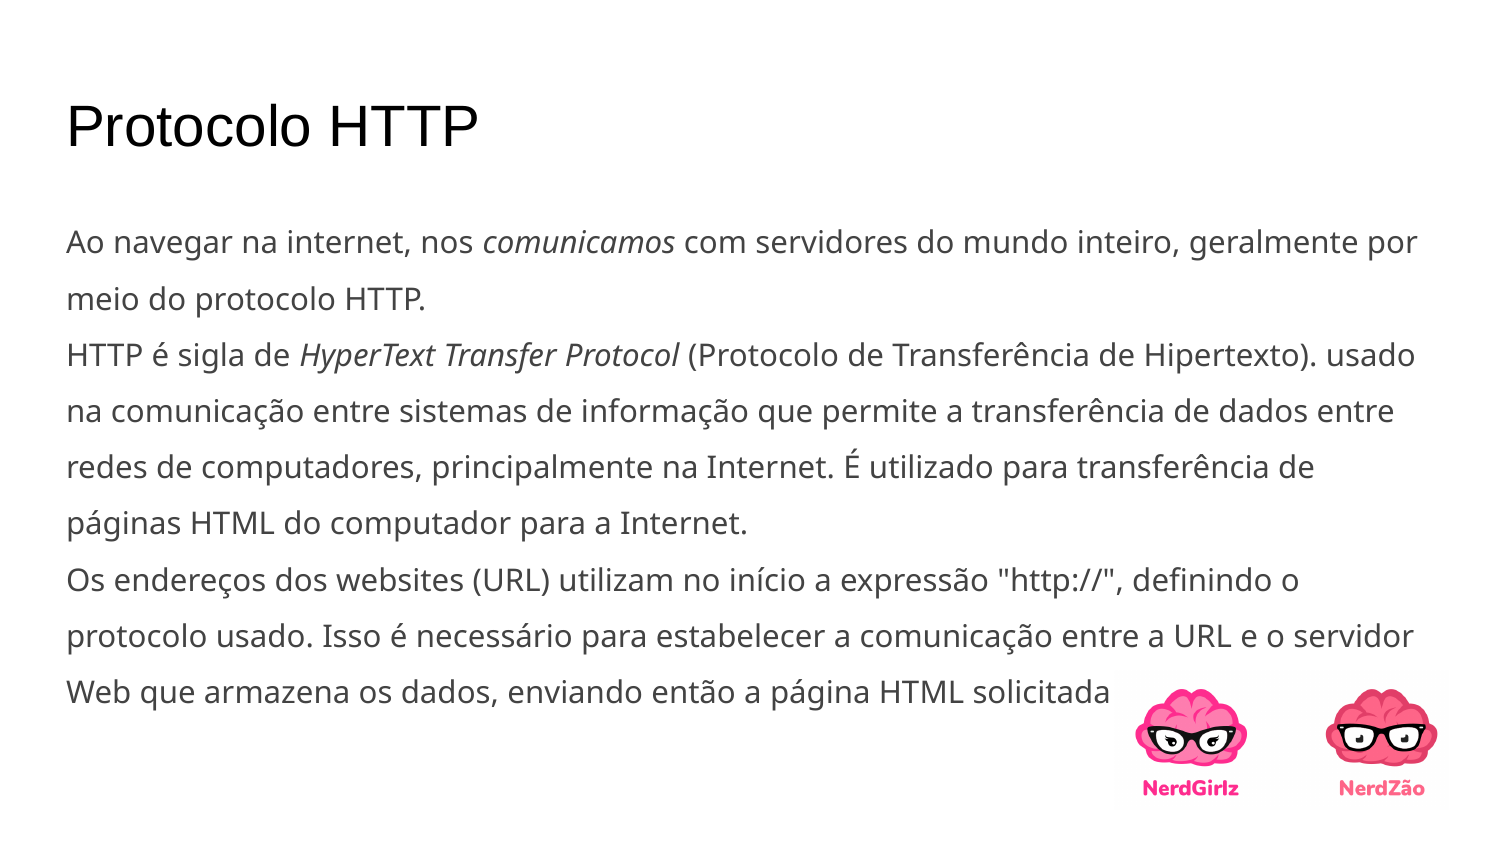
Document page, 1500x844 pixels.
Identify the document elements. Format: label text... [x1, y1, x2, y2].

picture [1114, 670, 1450, 810]
title Protocolo HTTP [51, 72, 1449, 167]
list Ao navegar na internet, nos comunicamos com servidores do mundo inteiro, geralmente por meio do protocolo HTTP. HTTP é sigla de HyperText Transfer Protocol (Protocolo de Transferência de Hipertexto). usado na comunicação entre sistemas de informação que permite a transferência de dados entre redes de computadores, principalmente na Internet. É utilizado para transferência de páginas HTML do computador para a Internet. Os endereços dos websites (URL) utilizam no início a expressão "http://", definindo o protocolo usado. Isso é necessário para estabelecer a comunicação entre a URL e o servidor Web que armazena os dados, enviando então a página HTML solicitada pelo usuário. [51, 189, 1449, 750]
